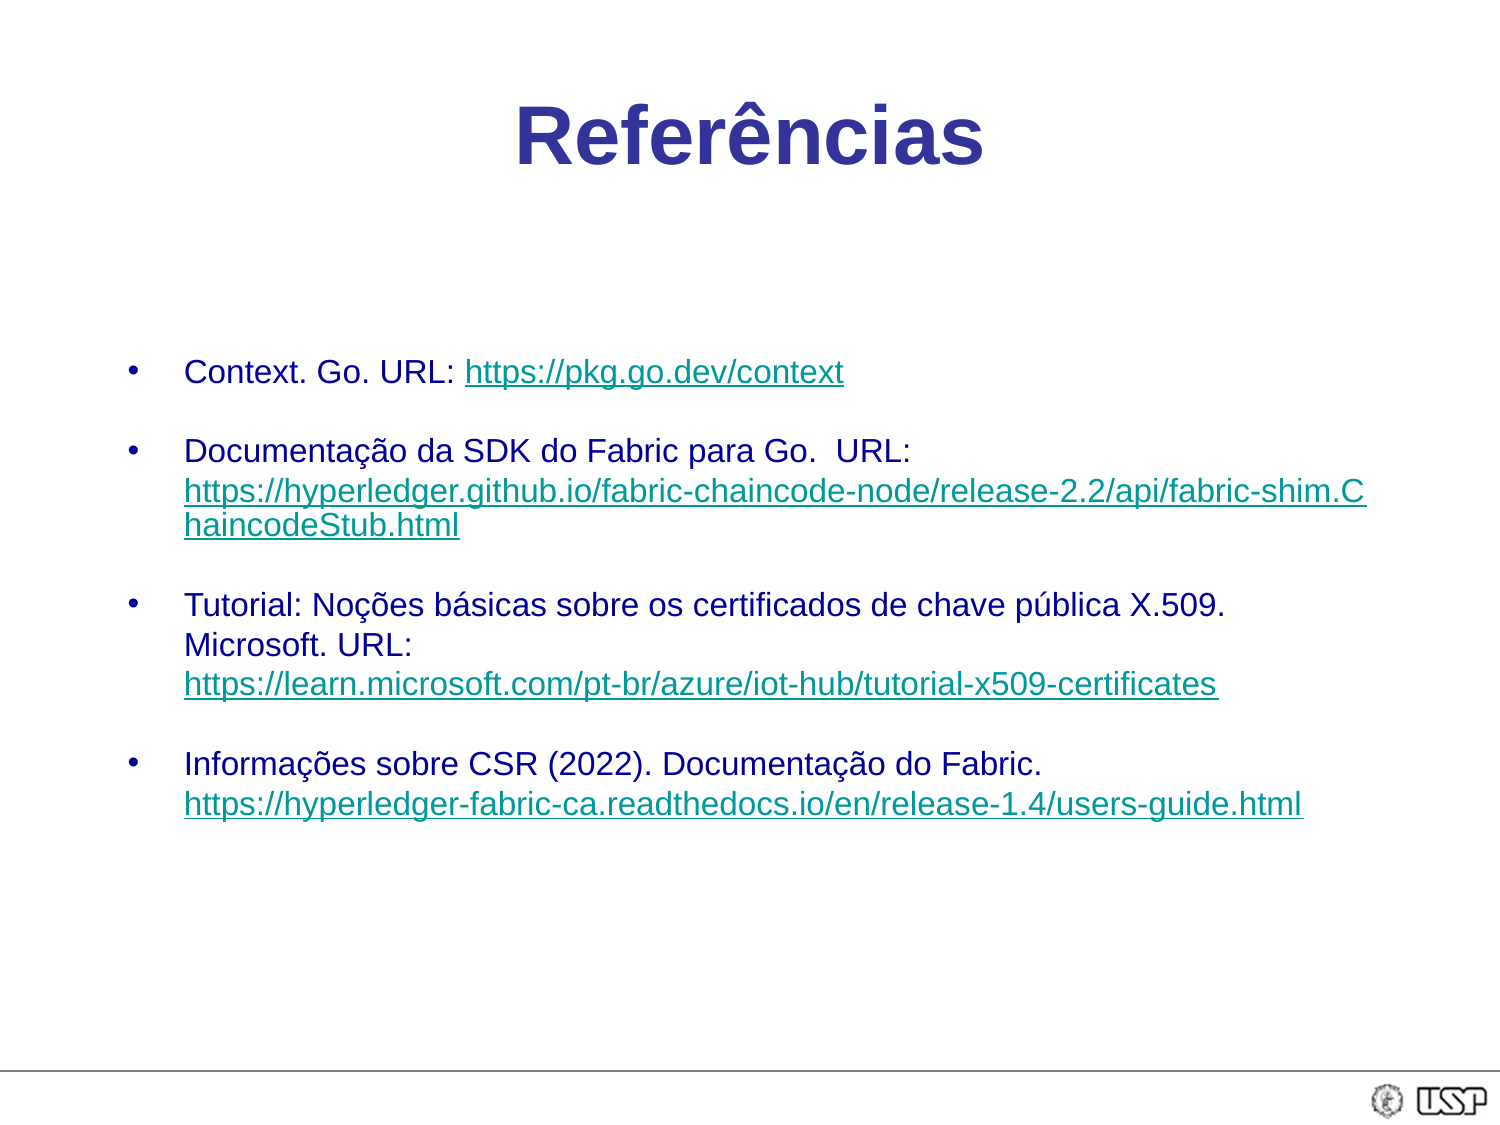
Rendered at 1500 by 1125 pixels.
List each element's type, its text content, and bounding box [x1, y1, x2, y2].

picture [1364, 1075, 1500, 1125]
list Context. Go. URL: https://pkg.go.dev/context Documentação da SDK do Fabric para Go. URL: https://hyperledger.github.io/fabric-chaincode-node/release-2.2/api/fabric-shim.ChaincodeStub.html Tutorial: Noções básicas sobre os certificados de chave pública X.509. Microsoft. URL: https://learn.microsoft.com/pt-br/azure/iot-hub/tutorial-x509-certificates Informações sobre CSR (2022). Documentação do Fabric. https://hyperledger-fabric-ca.readthedocs.io/en/release-1.4/users-guide.html [112, 262, 1388, 938]
title Referências [112, 37, 1388, 225]
